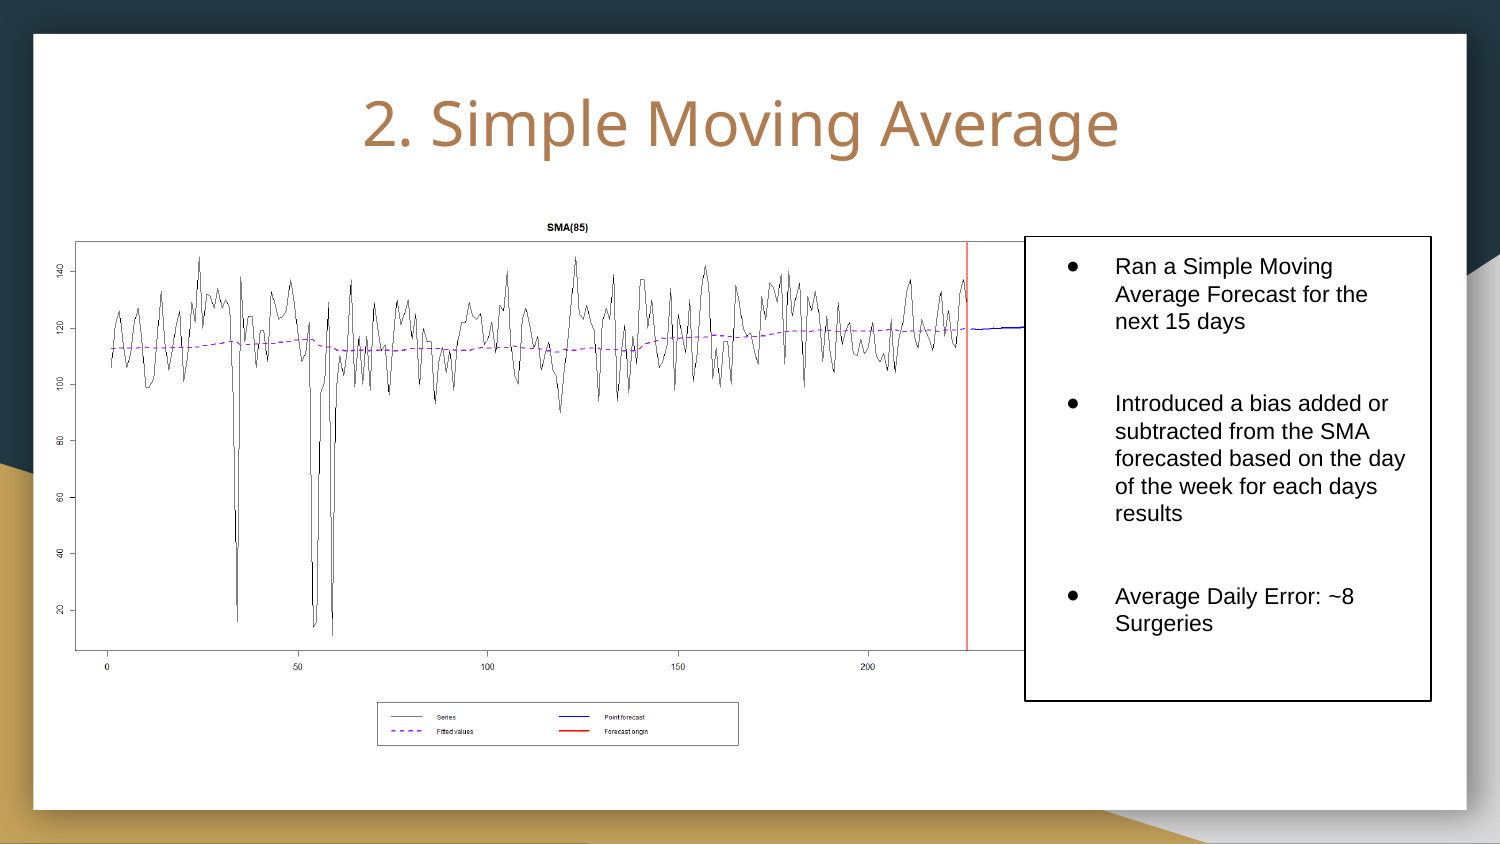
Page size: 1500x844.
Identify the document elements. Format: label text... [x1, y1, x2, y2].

title 2. Simple Moving Average [134, 68, 1366, 174]
picture [43, 210, 1071, 747]
text_box Ran a Simple Moving Average Forecast for the next 15 days Introduced a bias added or subtracted from the SMA forecasted based on the day of the week for each days results Average Daily Error: ~8 Surgeries [1076, 236, 1432, 701]
